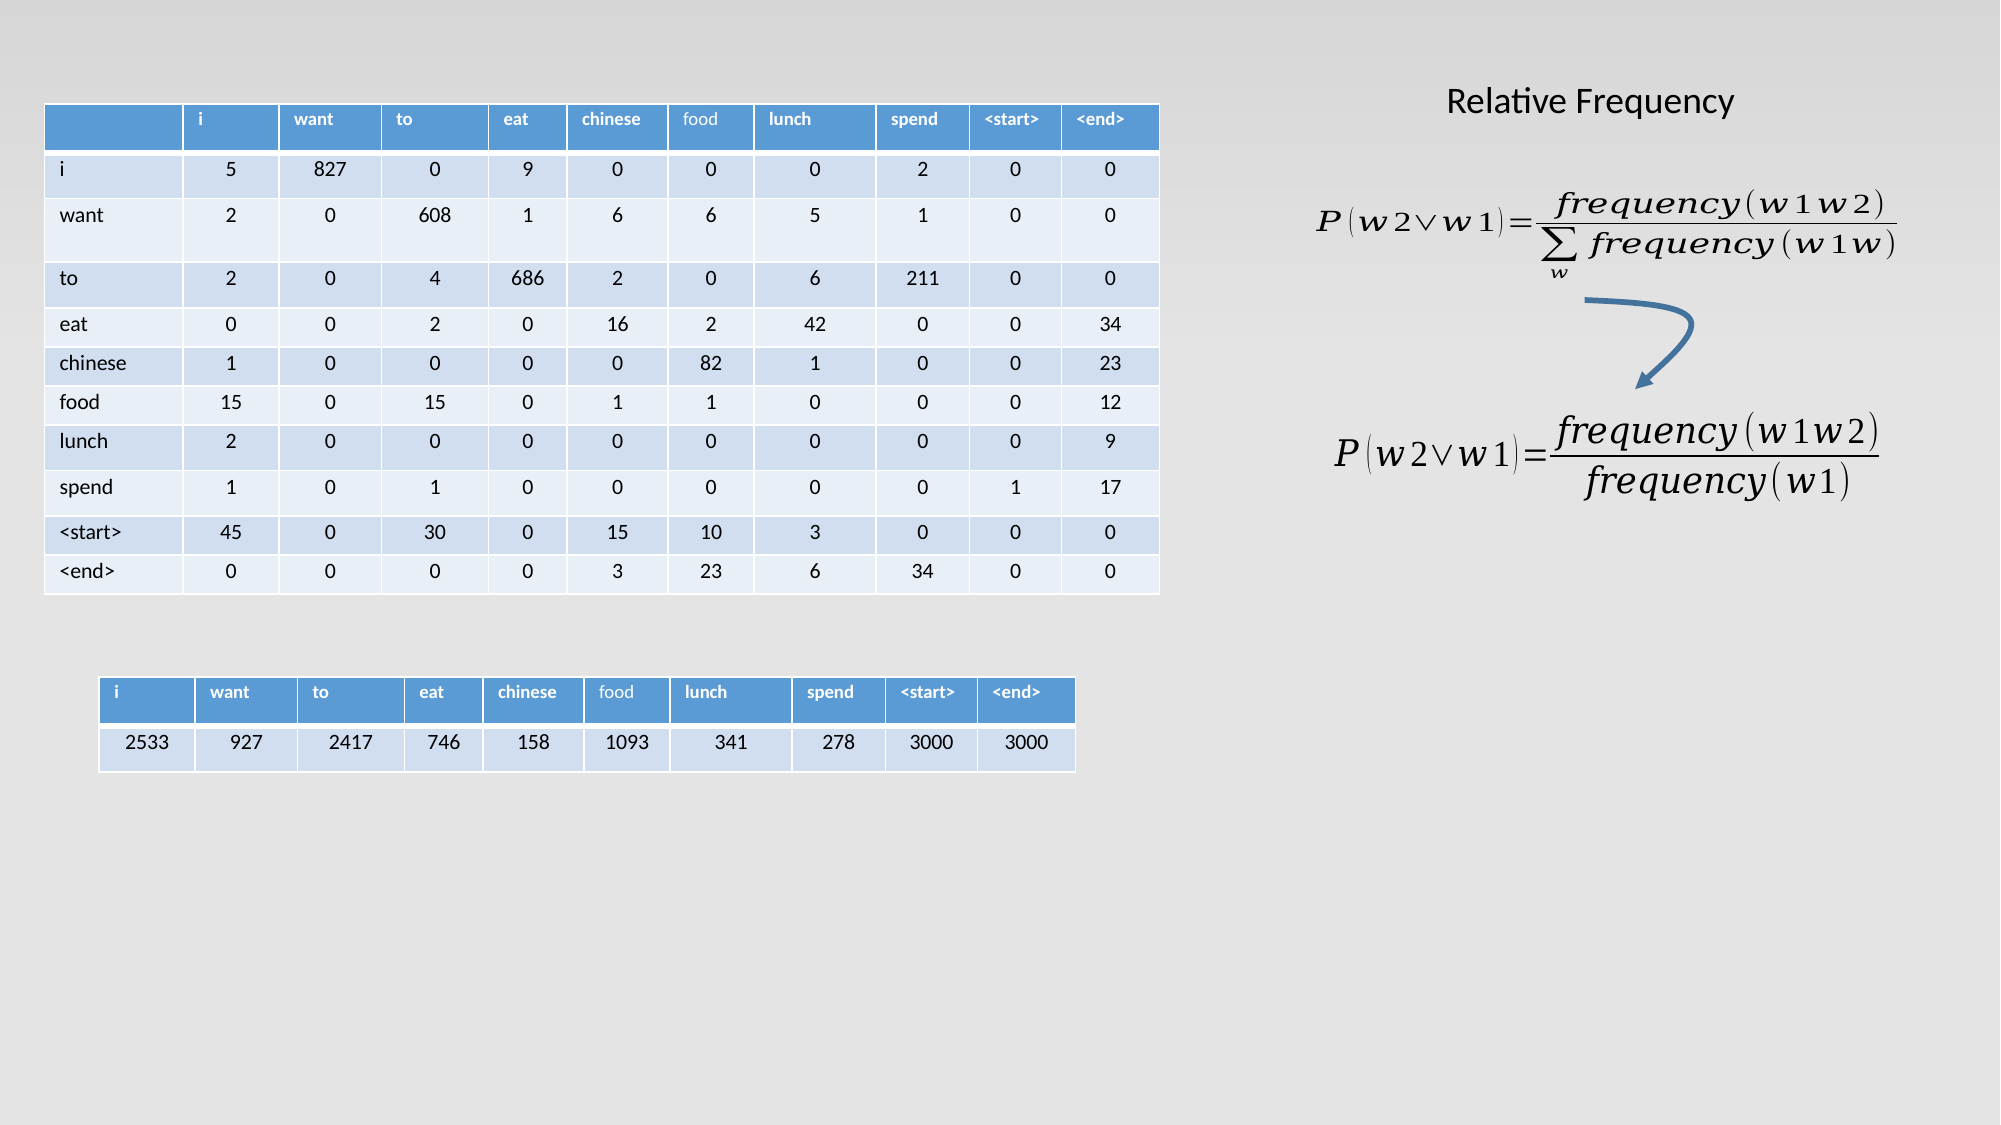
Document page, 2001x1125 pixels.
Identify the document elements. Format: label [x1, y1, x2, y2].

table_cell [877, 156, 969, 198]
table_header [45, 105, 182, 150]
table_cell [755, 348, 875, 385]
table_cell [755, 156, 875, 198]
table_cell [184, 471, 278, 515]
table_cell [280, 309, 381, 346]
table_header [100, 678, 194, 723]
table_cell [1062, 156, 1159, 198]
table_cell [184, 309, 278, 346]
table_cell [671, 729, 791, 771]
table_cell [877, 309, 969, 346]
table_cell [484, 729, 583, 771]
table_cell [970, 517, 1061, 554]
table_cell [184, 199, 278, 261]
table_cell [45, 387, 182, 424]
table_cell [382, 426, 488, 470]
table_cell [877, 387, 969, 424]
table_header [280, 105, 381, 150]
table_cell [1062, 517, 1159, 554]
table_cell [184, 348, 278, 385]
table_cell [382, 556, 488, 593]
table_cell [280, 156, 381, 198]
table_cell [184, 263, 278, 307]
table_header [298, 678, 404, 723]
table_cell [45, 199, 182, 261]
table_cell [45, 156, 182, 198]
text_box [1584, 298, 1693, 390]
table_cell [1062, 263, 1159, 307]
table_cell [669, 426, 753, 470]
table_cell [877, 517, 969, 554]
text_box [1280, 68, 1902, 128]
table_cell [489, 263, 566, 307]
table_cell [1062, 426, 1159, 470]
table_cell [669, 263, 753, 307]
table_cell [45, 517, 182, 554]
table_cell [669, 517, 753, 554]
table_cell [45, 348, 182, 385]
table_cell [877, 199, 969, 261]
table_cell [1062, 309, 1159, 346]
table_cell [280, 426, 381, 470]
table_cell [877, 263, 969, 307]
table_cell [489, 199, 566, 261]
table_cell [489, 309, 566, 346]
table_cell [755, 517, 875, 554]
table_cell [382, 517, 488, 554]
table_cell [382, 387, 488, 424]
table_cell [489, 348, 566, 385]
table_cell [382, 199, 488, 261]
table_cell [585, 729, 669, 771]
table_header [877, 105, 969, 150]
table_cell [970, 156, 1061, 198]
table_cell [568, 387, 667, 424]
table_cell [280, 471, 381, 515]
table_cell [793, 729, 885, 771]
table_cell [669, 348, 753, 385]
table_cell [669, 309, 753, 346]
table_header [568, 105, 667, 150]
table_cell [196, 729, 297, 771]
table_cell [489, 426, 566, 470]
table_cell [489, 387, 566, 424]
table_cell [970, 471, 1061, 515]
table_cell [568, 556, 667, 593]
table_cell [970, 348, 1061, 385]
table_cell [489, 471, 566, 515]
table_header [970, 105, 1061, 150]
table_cell [45, 471, 182, 515]
table_cell [970, 426, 1061, 470]
table_header [489, 105, 566, 150]
table_cell [1062, 199, 1159, 261]
table_cell [1062, 471, 1159, 515]
table_cell [184, 426, 278, 470]
table_cell [568, 426, 667, 470]
table_header [405, 678, 482, 723]
table_cell [489, 556, 566, 593]
table_cell [568, 199, 667, 261]
table_cell [280, 199, 381, 261]
table_cell [568, 156, 667, 198]
table_cell [886, 729, 977, 771]
table_cell [568, 348, 667, 385]
table_cell [280, 556, 381, 593]
table_header [484, 678, 583, 723]
table_cell [489, 517, 566, 554]
table_header [755, 105, 875, 150]
table_cell [1062, 387, 1159, 424]
table_cell [970, 387, 1061, 424]
table_header [184, 105, 278, 150]
table_cell [755, 263, 875, 307]
table_cell [568, 517, 667, 554]
table_cell [45, 263, 182, 307]
table_cell [1062, 556, 1159, 593]
table_header [585, 678, 669, 723]
table_cell [970, 263, 1061, 307]
table_cell [755, 309, 875, 346]
table_cell [970, 556, 1061, 593]
table_cell [184, 156, 278, 198]
table_cell [970, 199, 1061, 261]
table_cell [280, 263, 381, 307]
table_cell [280, 348, 381, 385]
table_header [669, 105, 753, 150]
table_cell [45, 556, 182, 593]
table_cell [877, 426, 969, 470]
table_cell [382, 348, 488, 385]
table_cell [978, 729, 1075, 771]
table_cell [382, 309, 488, 346]
table_cell [669, 387, 753, 424]
table_header [382, 105, 488, 150]
table_cell [280, 517, 381, 554]
table_cell [280, 387, 381, 424]
table_cell [755, 199, 875, 261]
table_header [1062, 105, 1159, 150]
table_cell [405, 729, 482, 771]
table_header [793, 678, 885, 723]
table_cell [669, 471, 753, 515]
table_cell [1062, 348, 1159, 385]
table_cell [100, 729, 194, 771]
table_cell [184, 556, 278, 593]
table_cell [669, 199, 753, 261]
table_cell [298, 729, 404, 771]
table_cell [382, 471, 488, 515]
table_cell [45, 426, 182, 470]
table_cell [568, 471, 667, 515]
table_cell [755, 556, 875, 593]
table_header [886, 678, 977, 723]
table_cell [755, 471, 875, 515]
table_cell [45, 309, 182, 346]
table_header [196, 678, 297, 723]
table_cell [382, 263, 488, 307]
table_cell [669, 156, 753, 198]
table_cell [970, 309, 1061, 346]
table_cell [568, 263, 667, 307]
table_cell [382, 156, 488, 198]
table_cell [877, 471, 969, 515]
table_cell [877, 348, 969, 385]
table_cell [755, 426, 875, 470]
table_cell [184, 387, 278, 424]
table_cell [184, 517, 278, 554]
table_cell [669, 556, 753, 593]
table_cell [755, 387, 875, 424]
table_cell [877, 556, 969, 593]
table_header [671, 678, 791, 723]
table_header [978, 678, 1075, 723]
table_cell [568, 309, 667, 346]
table_cell [489, 156, 566, 198]
